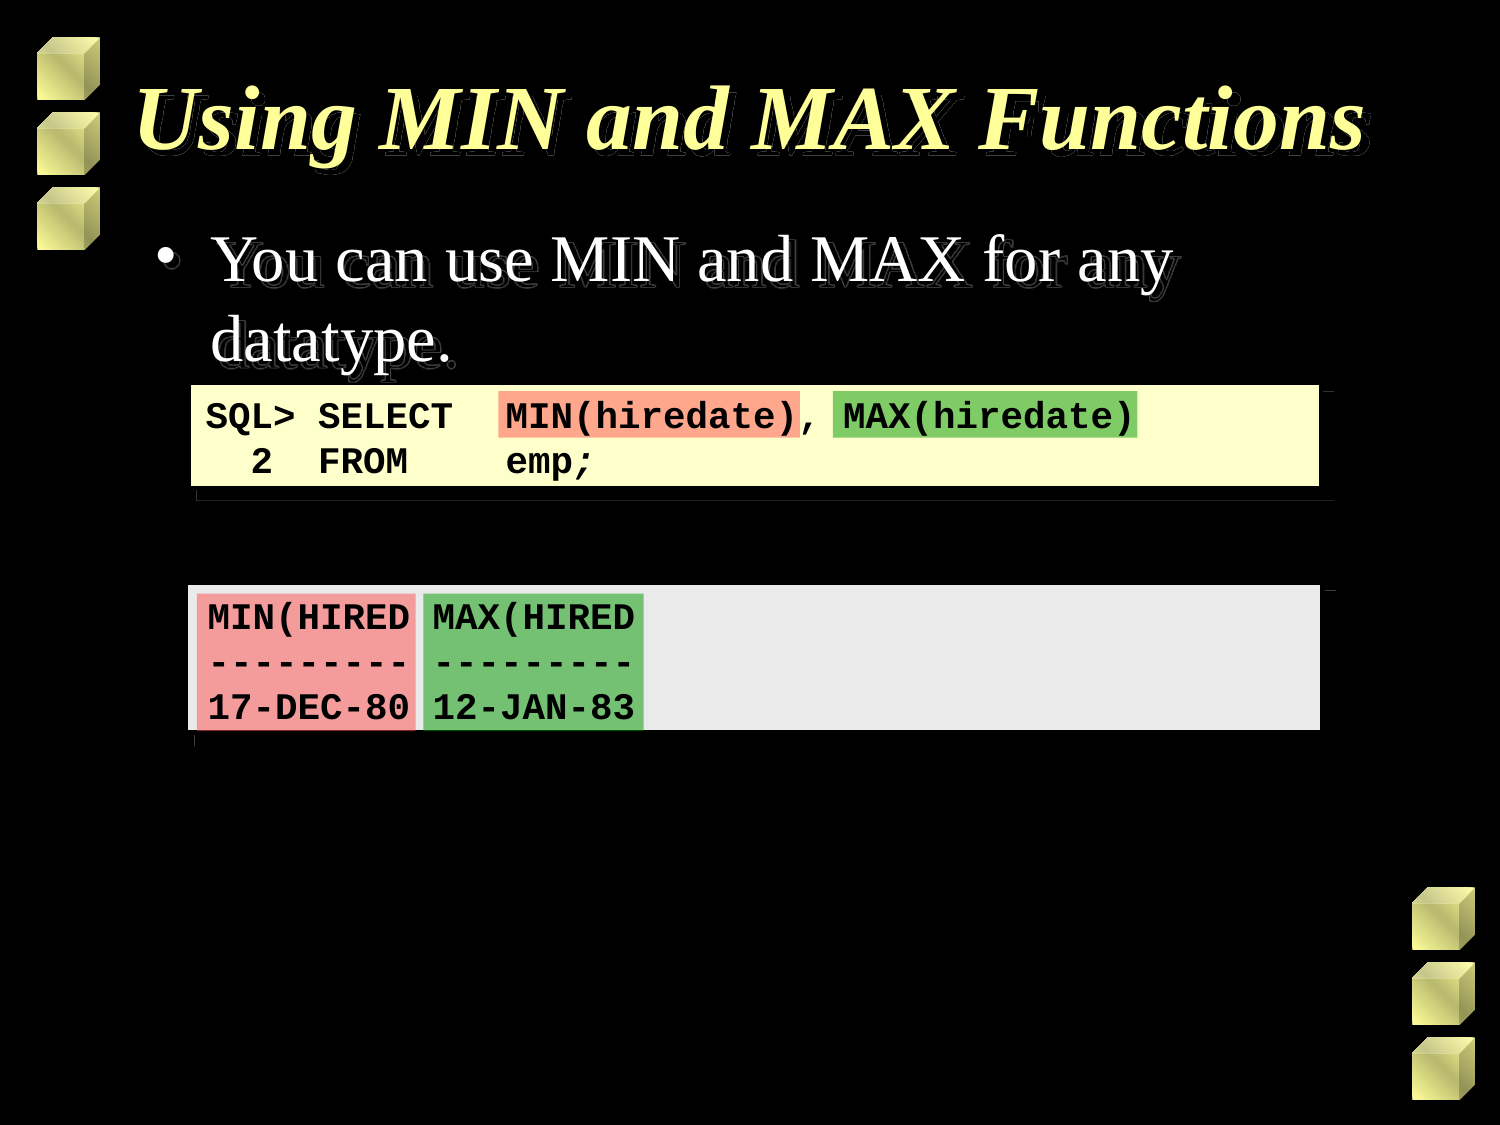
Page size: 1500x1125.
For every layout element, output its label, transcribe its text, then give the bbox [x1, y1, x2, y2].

text_box MIN(HIRED MAX(HIRED --------- --------- 17-DEC-80 12-JAN-83 [1140, 584, 1325, 735]
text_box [196, 390, 422, 732]
title Using MIN and MAX Functions [112, 50, 1388, 238]
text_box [423, 390, 1138, 732]
text_box SQL> SELECT MIN(hiredate), MAX(hiredate) 2 FROM emp; [190, 380, 1327, 491]
list You can use MIN and MAX for any datatype. [139, 207, 1393, 860]
